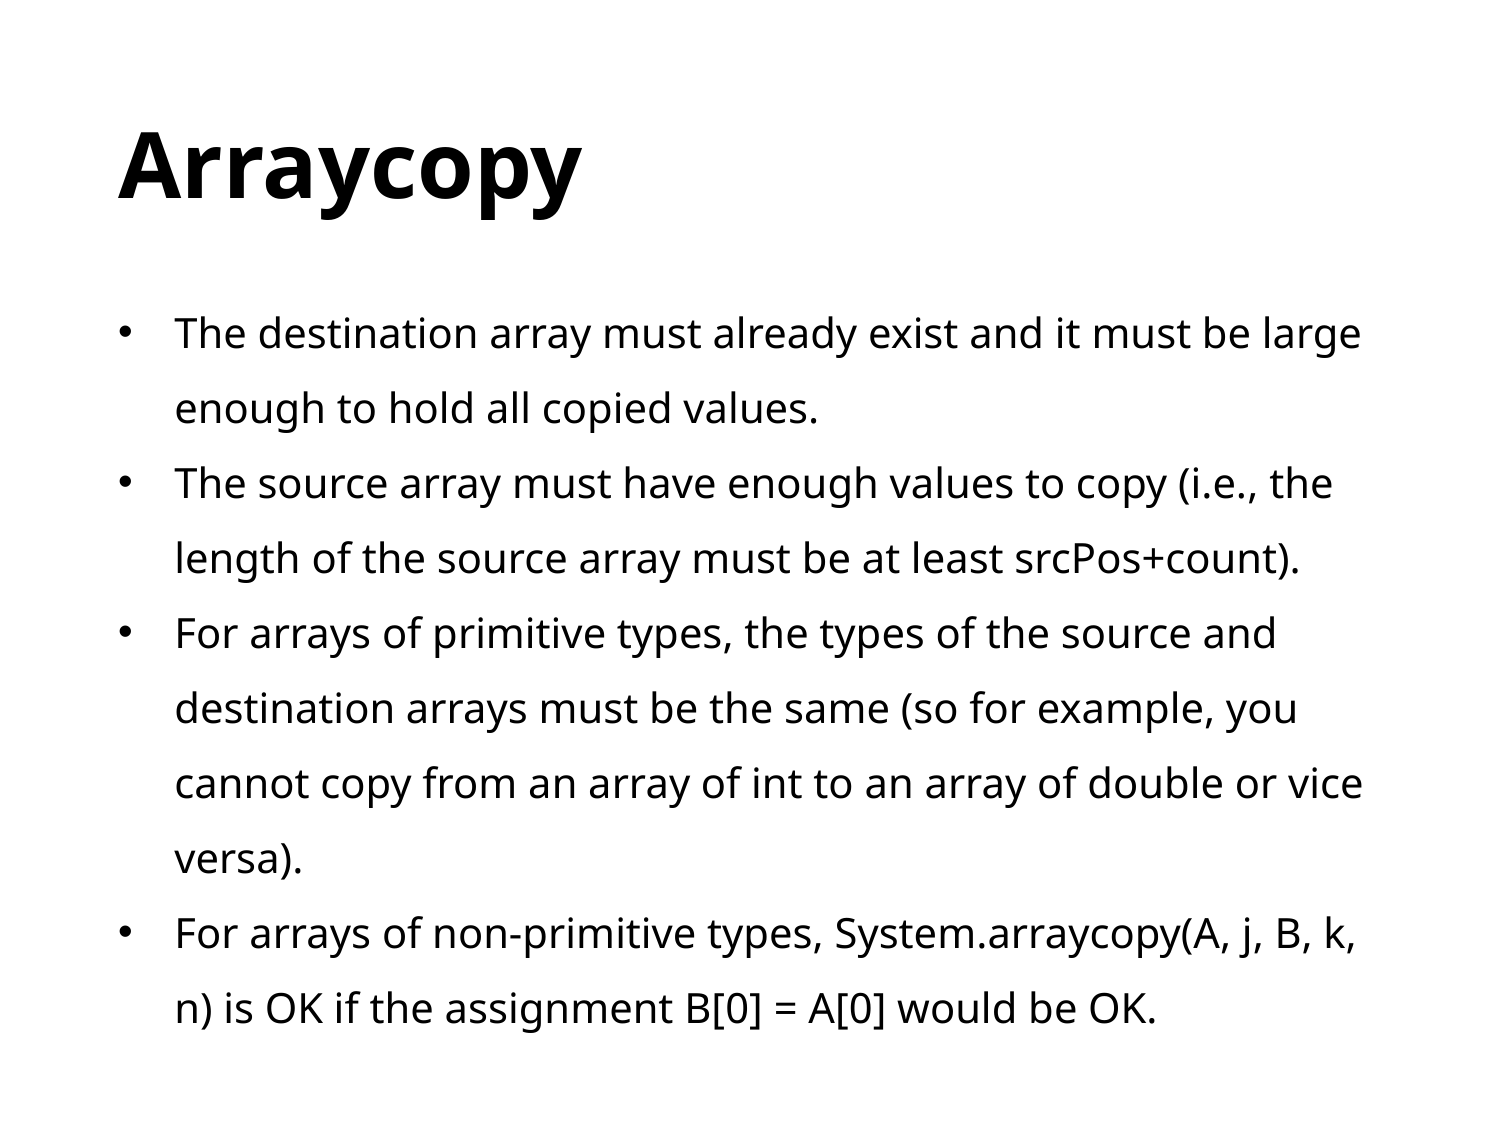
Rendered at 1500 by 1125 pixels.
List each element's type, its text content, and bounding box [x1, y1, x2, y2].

title Arraycopy [103, 59, 1397, 273]
list The destination array must already exist and it must be large enough to hold all copied values. The source array must have enough values to copy (i.e., the length of the source array must be at least srcPos+count). For arrays of primitive types, the types of the source and destination arrays must be the same (so for example, you cannot copy from an array of int to an array of double or vice versa). For arrays of non-primitive types, System.arraycopy(A, j, B, k, n) is OK if the assignment B[0] = A[0] would be OK. [103, 273, 1397, 1039]
